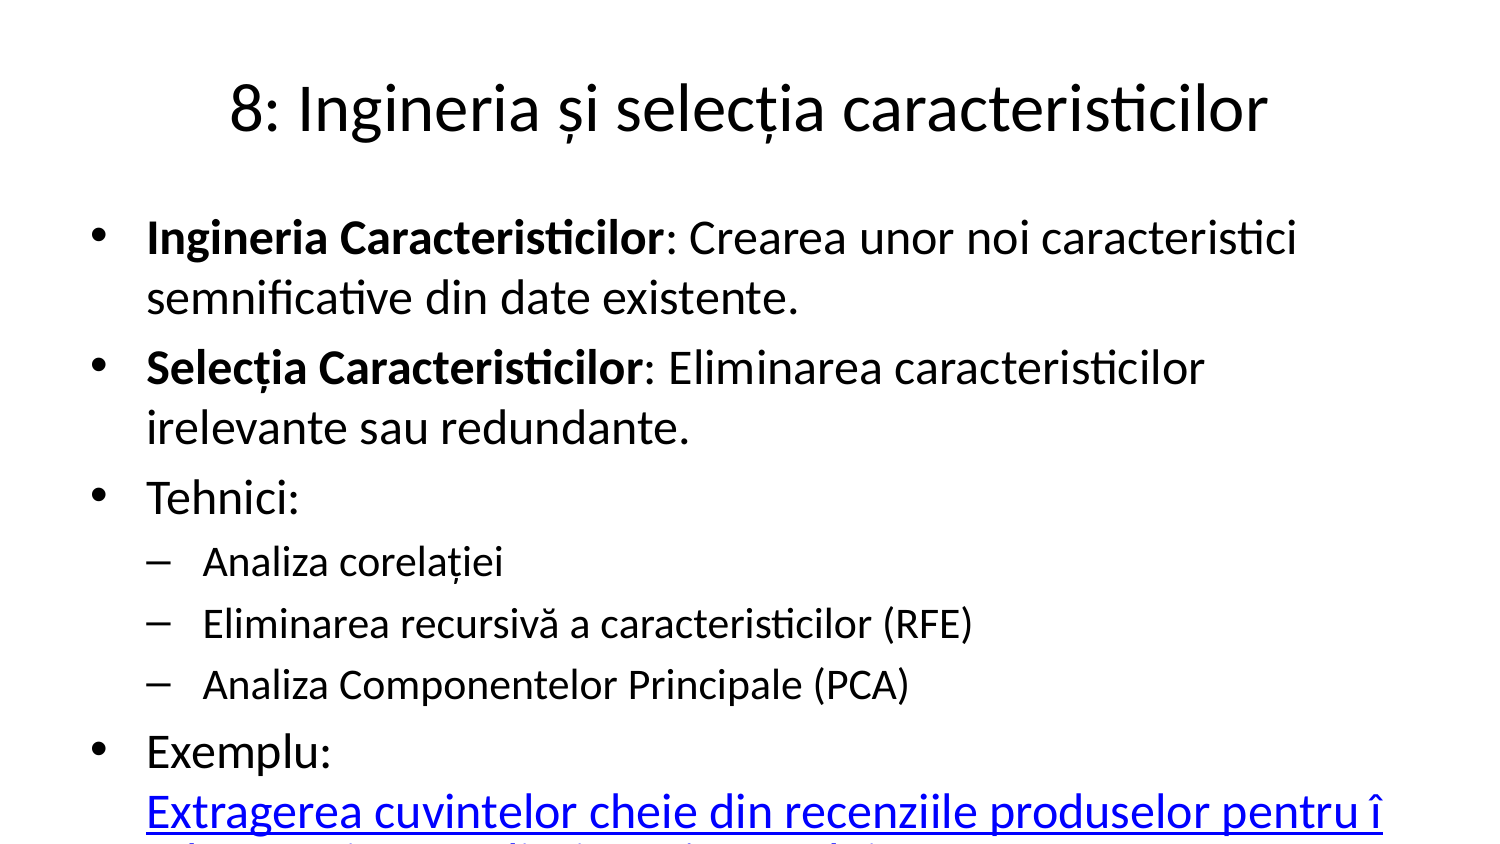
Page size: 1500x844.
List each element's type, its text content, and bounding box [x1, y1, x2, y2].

title 8: Ingineria și selecția caracteristicilor [75, 33, 1425, 175]
list Ingineria Caracteristicilor: Crearea unor noi caracteristici semnificative din date existente. Selecția Caracteristicilor: Eliminarea caracteristicilor irelevante sau redundante. Tehnici: Analiza corelației Eliminarea recursivă a caracteristicilor (RFE) Analiza Componentelor Principale (PCA) Exemplu: Extragerea cuvintelor cheie din recenziile produselor pentru îmbunătățirea analizei sentimentului [75, 196, 1425, 754]
